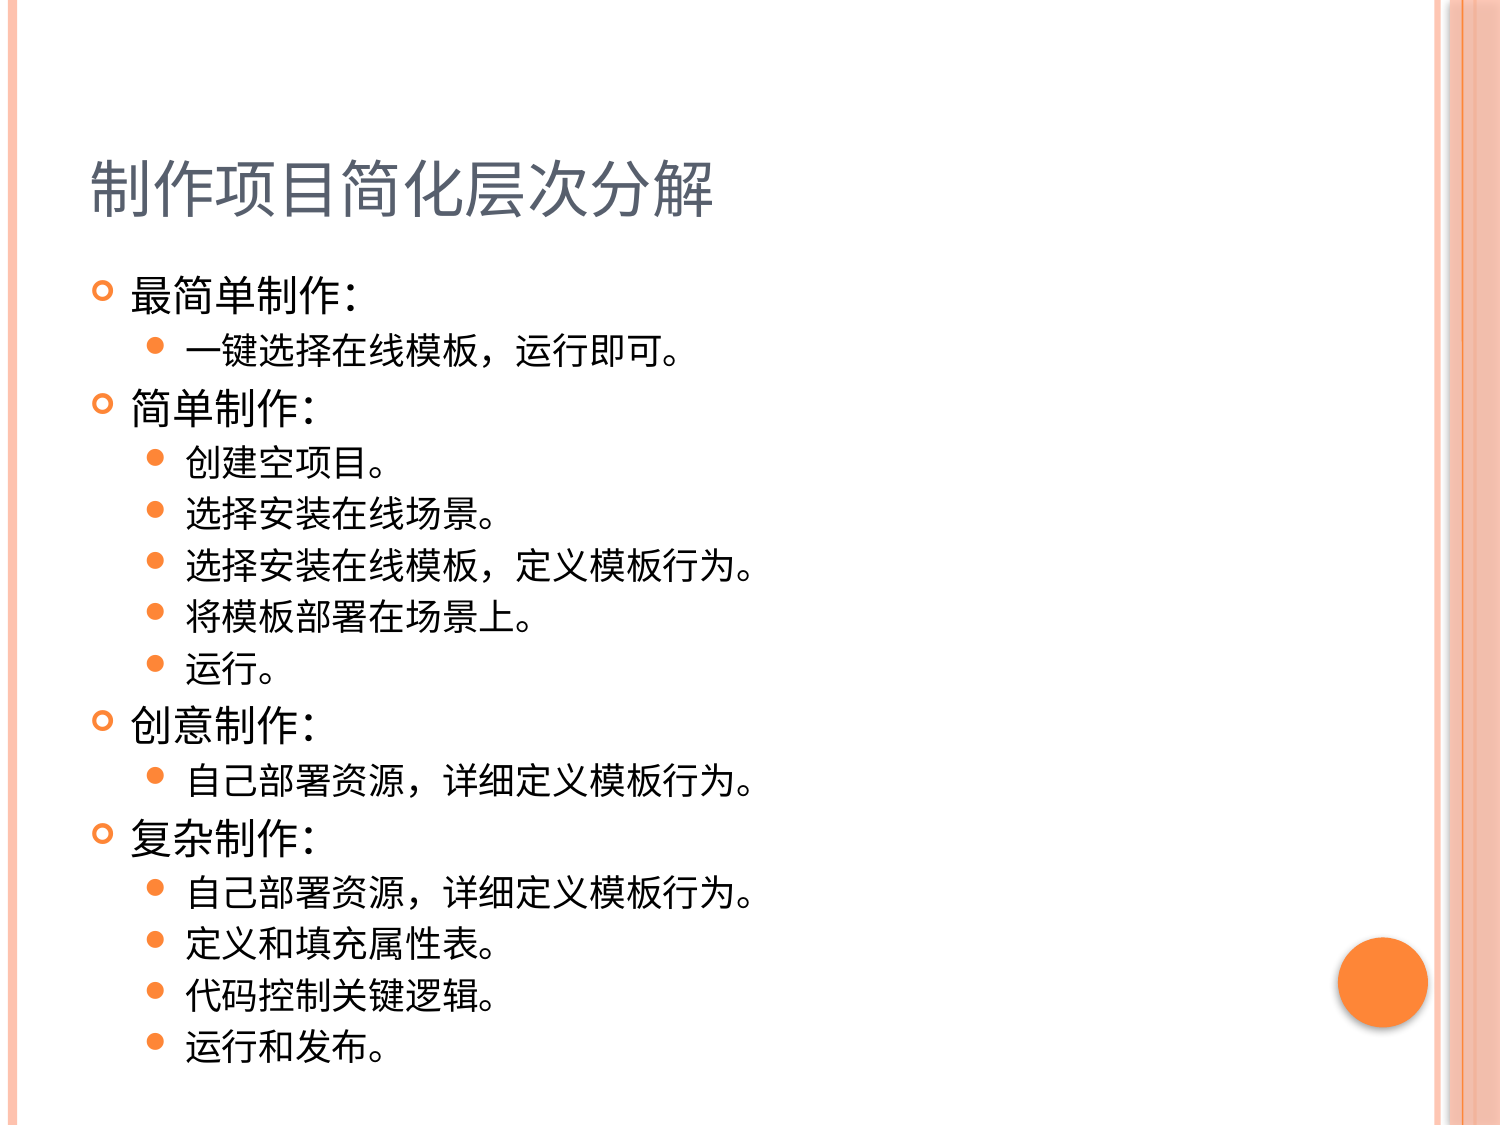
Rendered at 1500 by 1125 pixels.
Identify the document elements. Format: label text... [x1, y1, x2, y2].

list 最简单制作： 一键选择在线模板，运行即可。 简单制作： 创建空项目。 选择安装在线场景。 选择安装在线模板，定义模板行为。 将模板部署在场景上。 运行。 创意制作： 自己部署资源，详细定义模板行为。 复杂制作： 自己部署资源，详细定义模板行为。 定义和填充属性表。 代码控制关键逻辑。 运行和发布。 [75, 262, 1365, 1083]
title 制作项目简化层次分解 [75, 45, 1300, 233]
